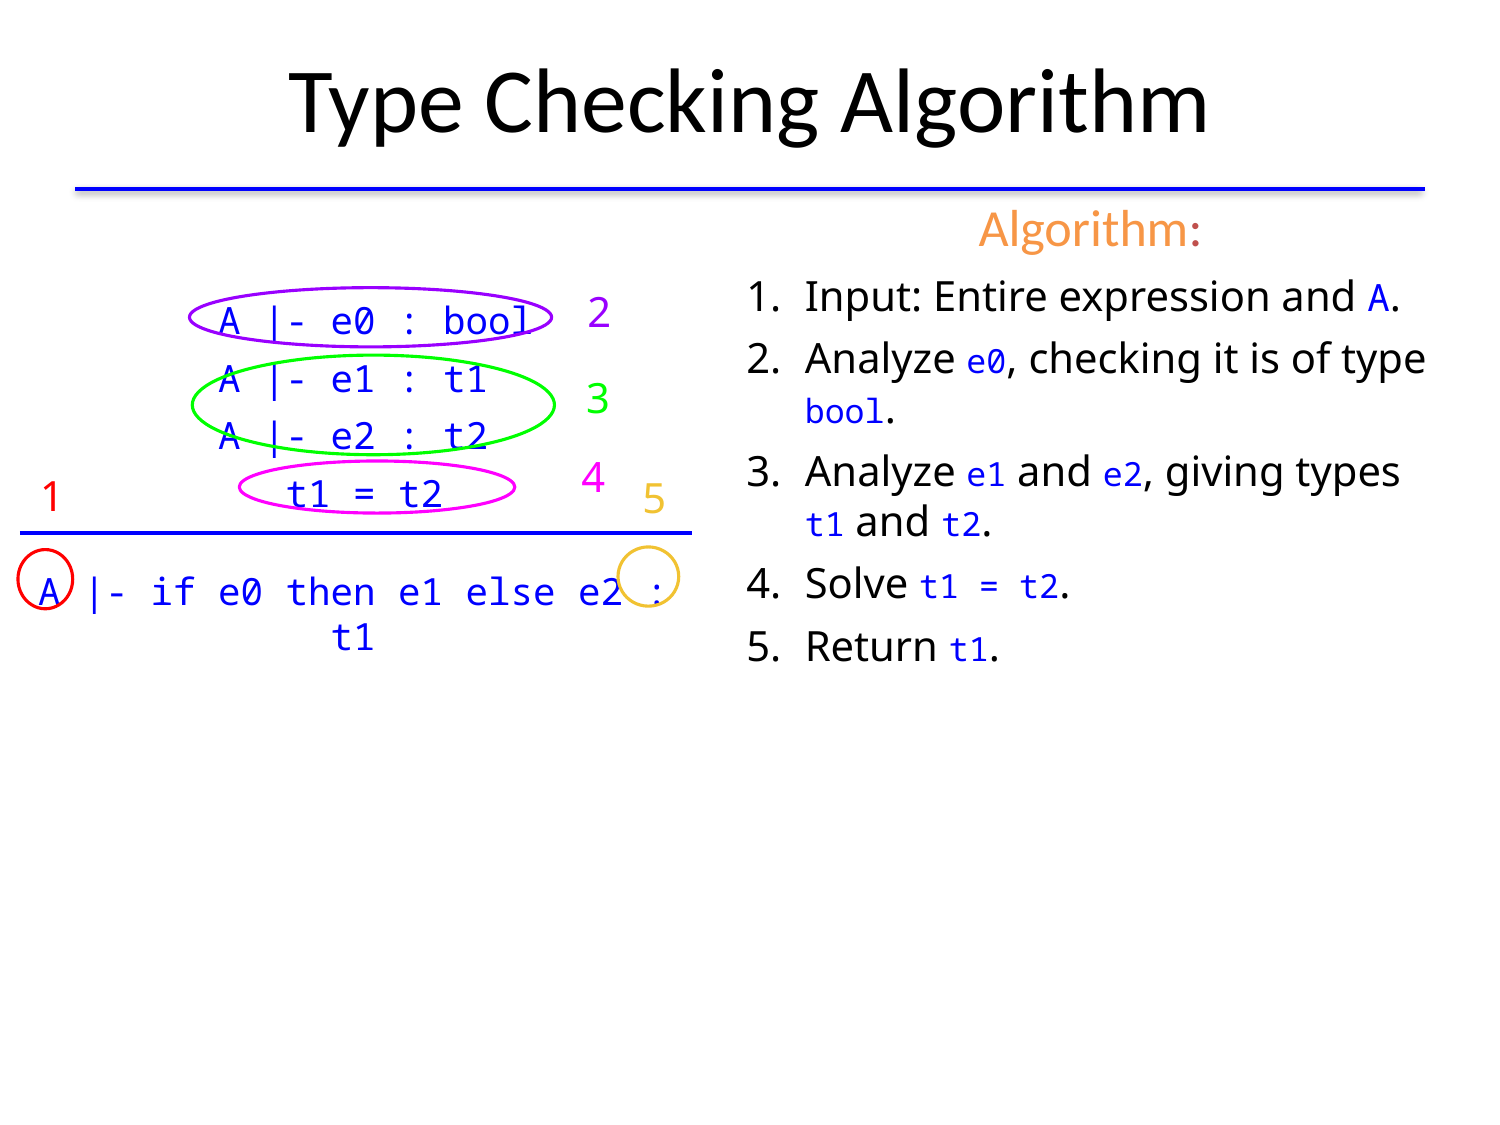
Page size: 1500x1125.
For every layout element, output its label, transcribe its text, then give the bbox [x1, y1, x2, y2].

text_box A |- e0 : bool A |- e1 : t1 A |- e2 : t2 t1 = t2 A |- if e0 then e1 else e2 : t1 [0, 289, 706, 635]
text_box Algorithm: Input: Entire expression and A. Analyze e0, checking it is of type bool. Analyze e1 and e2, giving types t1 and t2. Solve t1 = t2. Return t1. [714, 212, 1467, 652]
title Type Checking Algorithm [75, 1, 1425, 190]
text_box 3 [571, 356, 611, 437]
text_box [17, 549, 73, 609]
text_box [618, 546, 679, 607]
text_box [189, 287, 552, 347]
text_box 1 [25, 455, 65, 531]
text_box 5 [627, 456, 667, 531]
text_box 4 [566, 435, 606, 516]
text_box [239, 460, 515, 514]
text_box 2 [572, 271, 612, 351]
text_box [192, 355, 555, 455]
